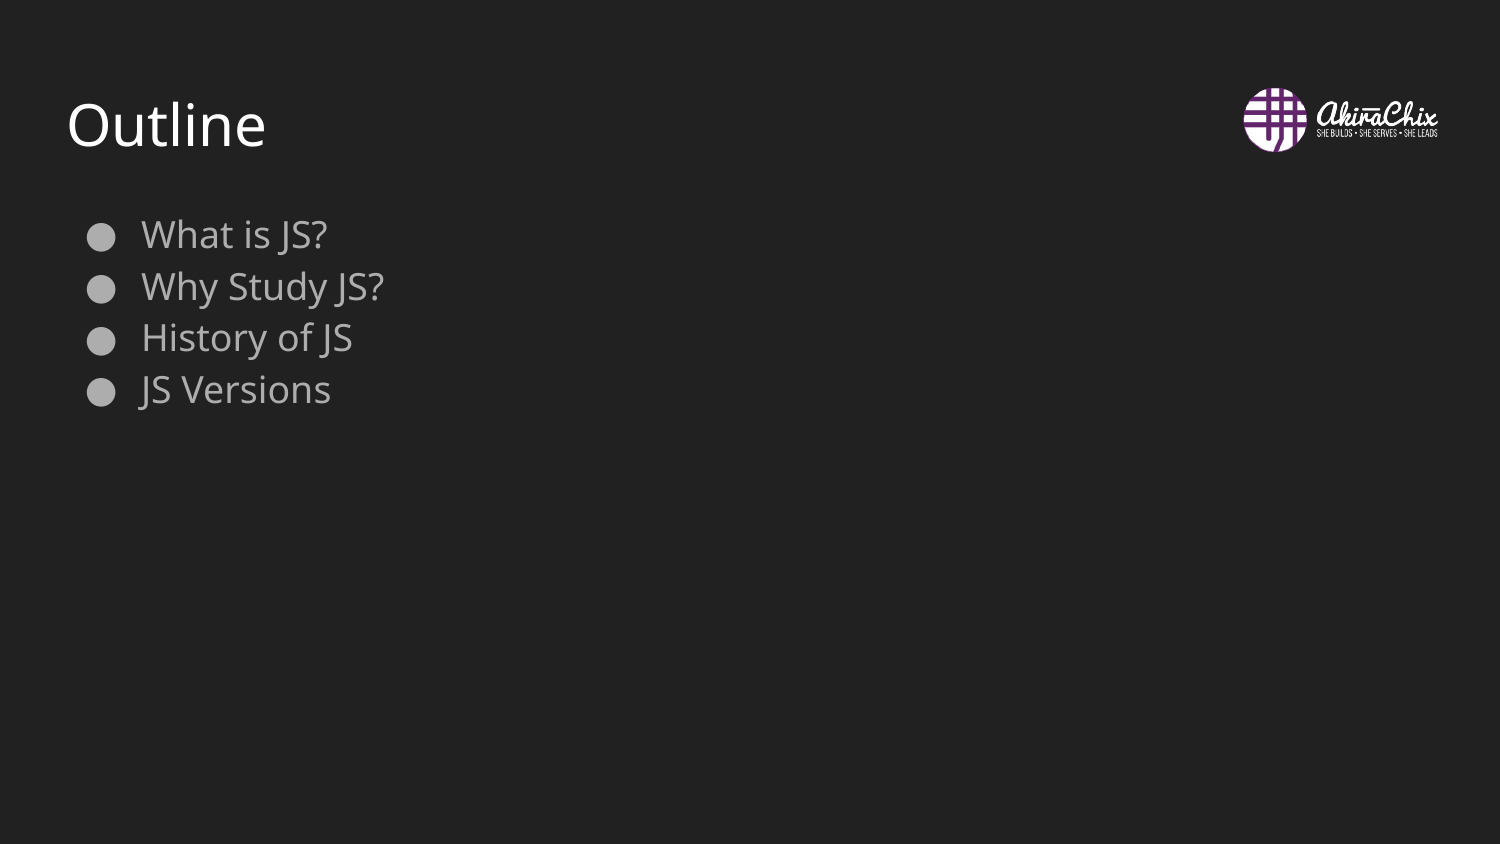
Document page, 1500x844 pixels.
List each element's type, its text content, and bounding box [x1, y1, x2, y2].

list What is JS? Why Study JS? History of JS JS Versions [51, 189, 1449, 750]
title Outline [51, 72, 1449, 167]
